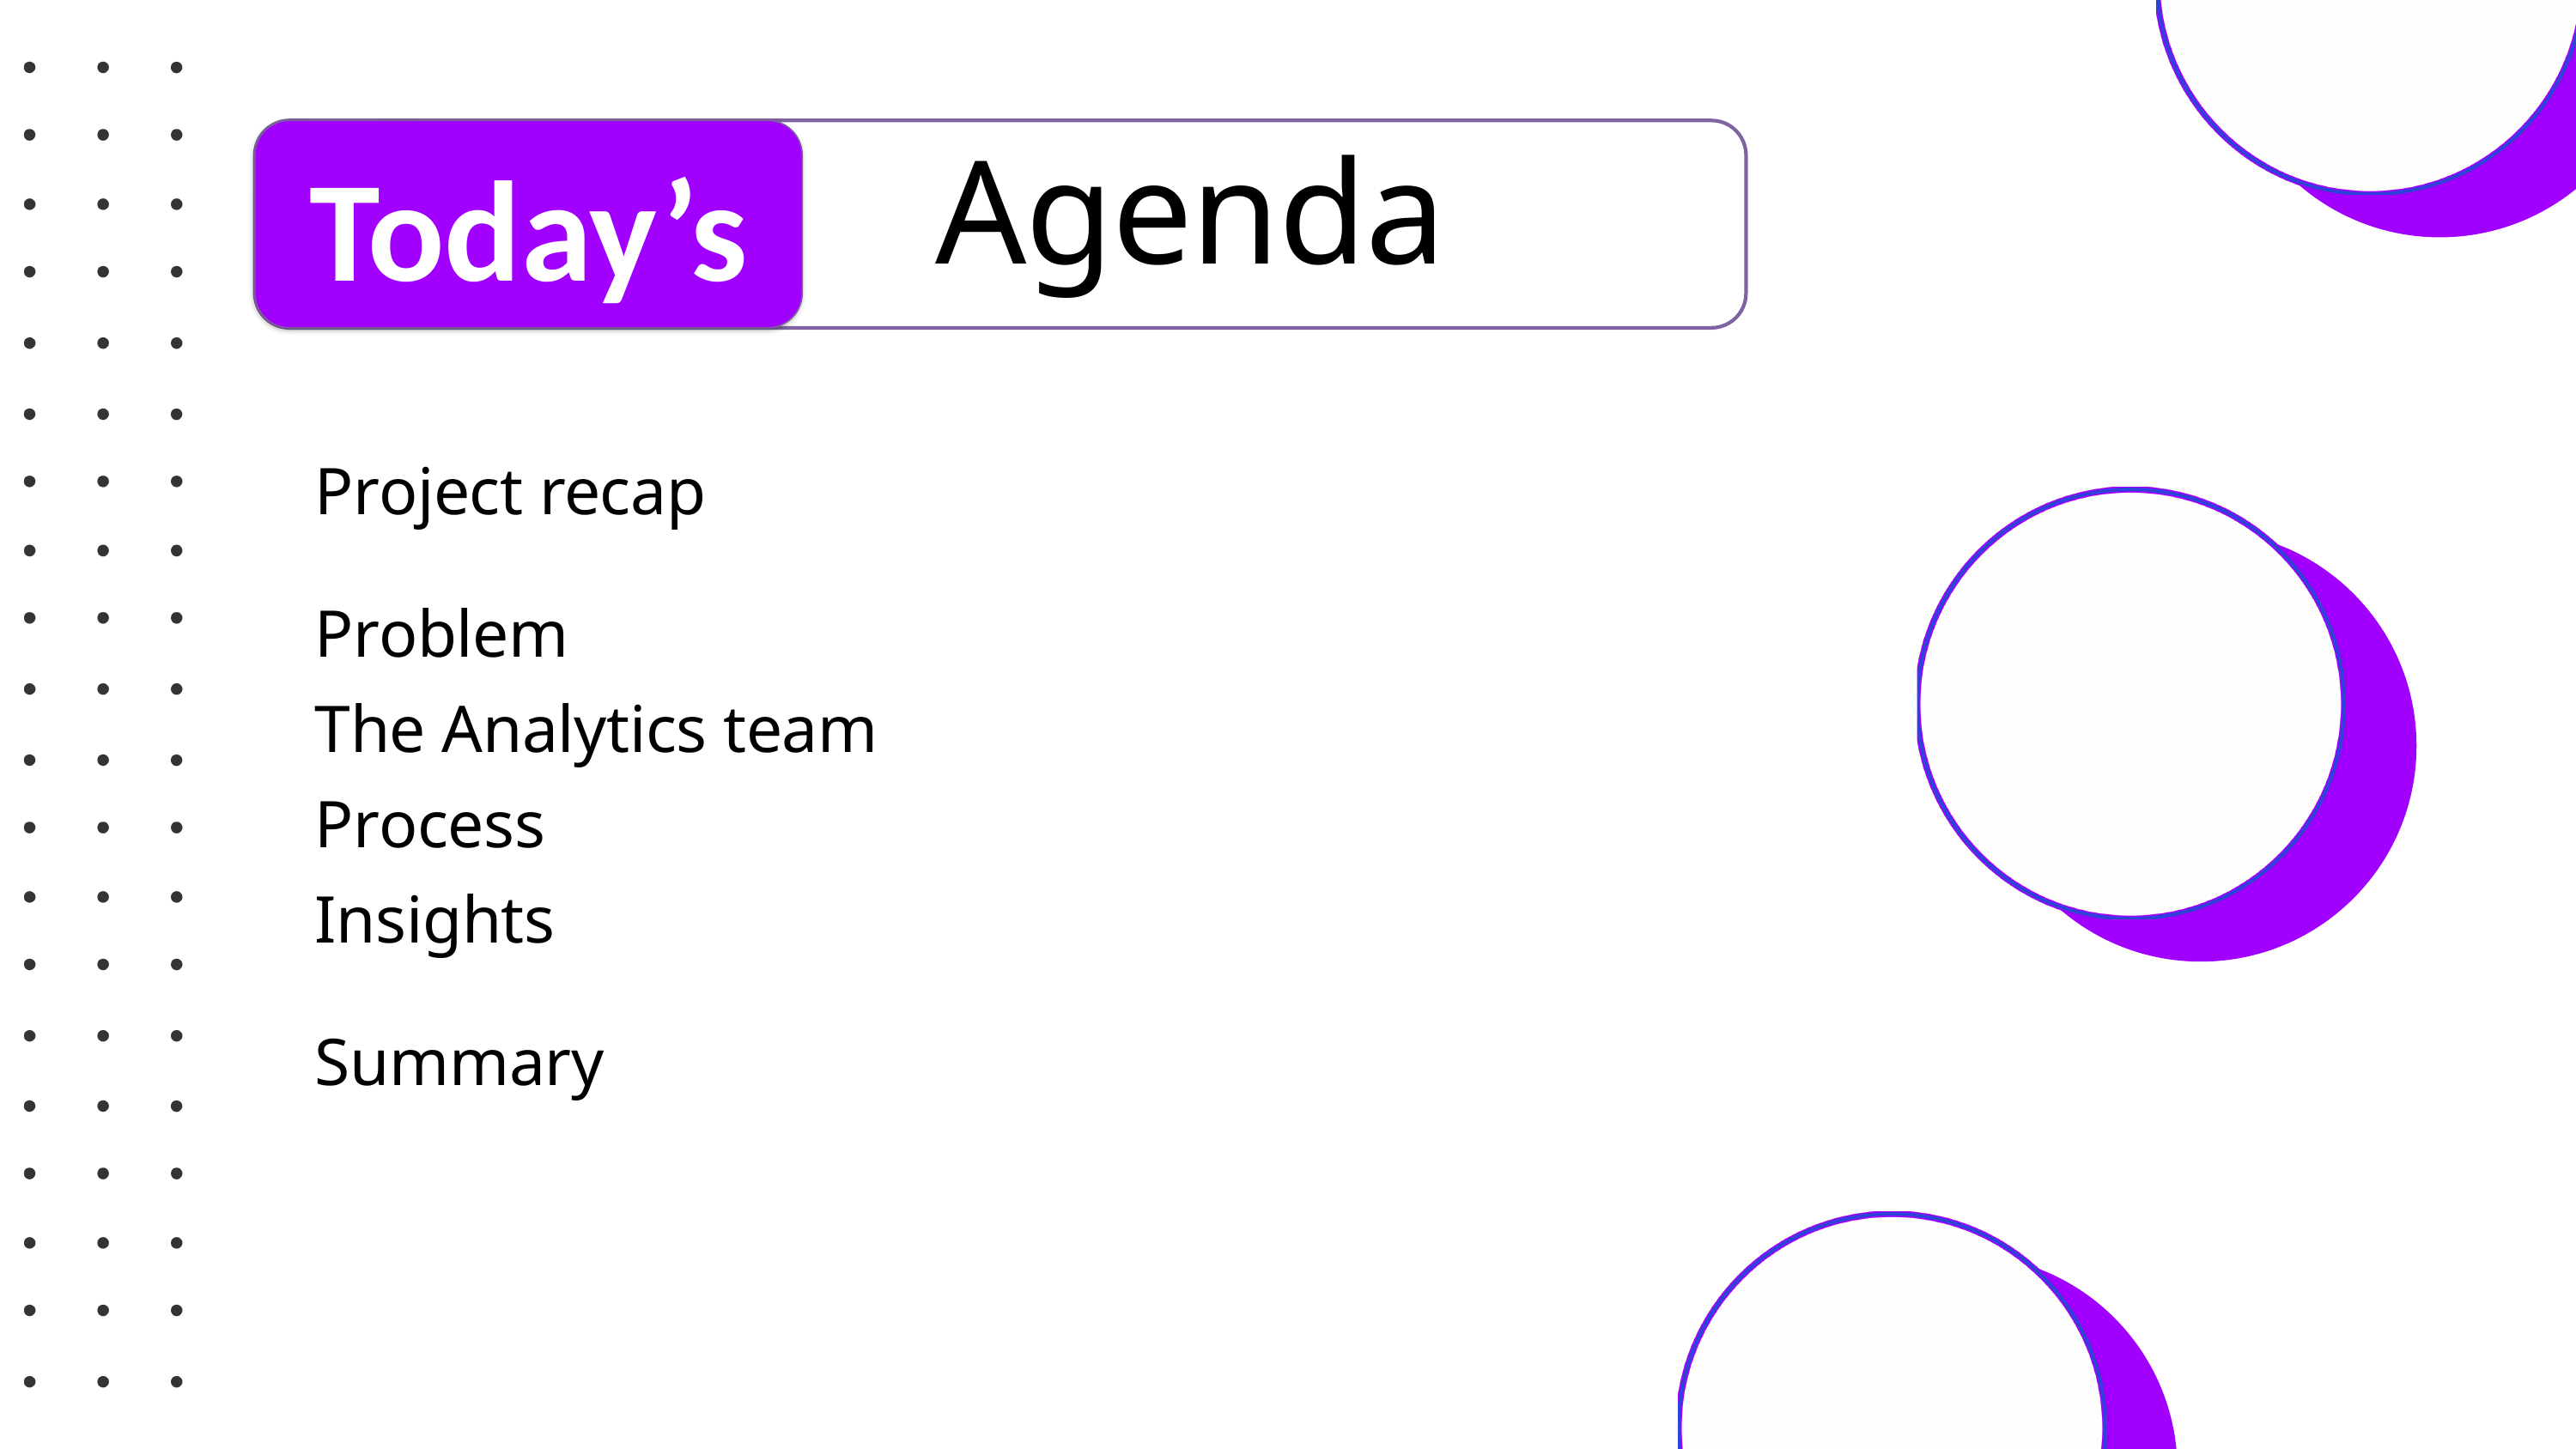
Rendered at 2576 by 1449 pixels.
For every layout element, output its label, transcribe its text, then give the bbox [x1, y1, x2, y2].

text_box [314, 119, 1722, 1121]
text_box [2155, 0, 2576, 238]
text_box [1917, 487, 2417, 962]
text_box Today’s [253, 119, 313, 329]
text_box [1722, 119, 1748, 327]
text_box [1677, 1210, 2178, 1449]
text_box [0, 57, 187, 1392]
